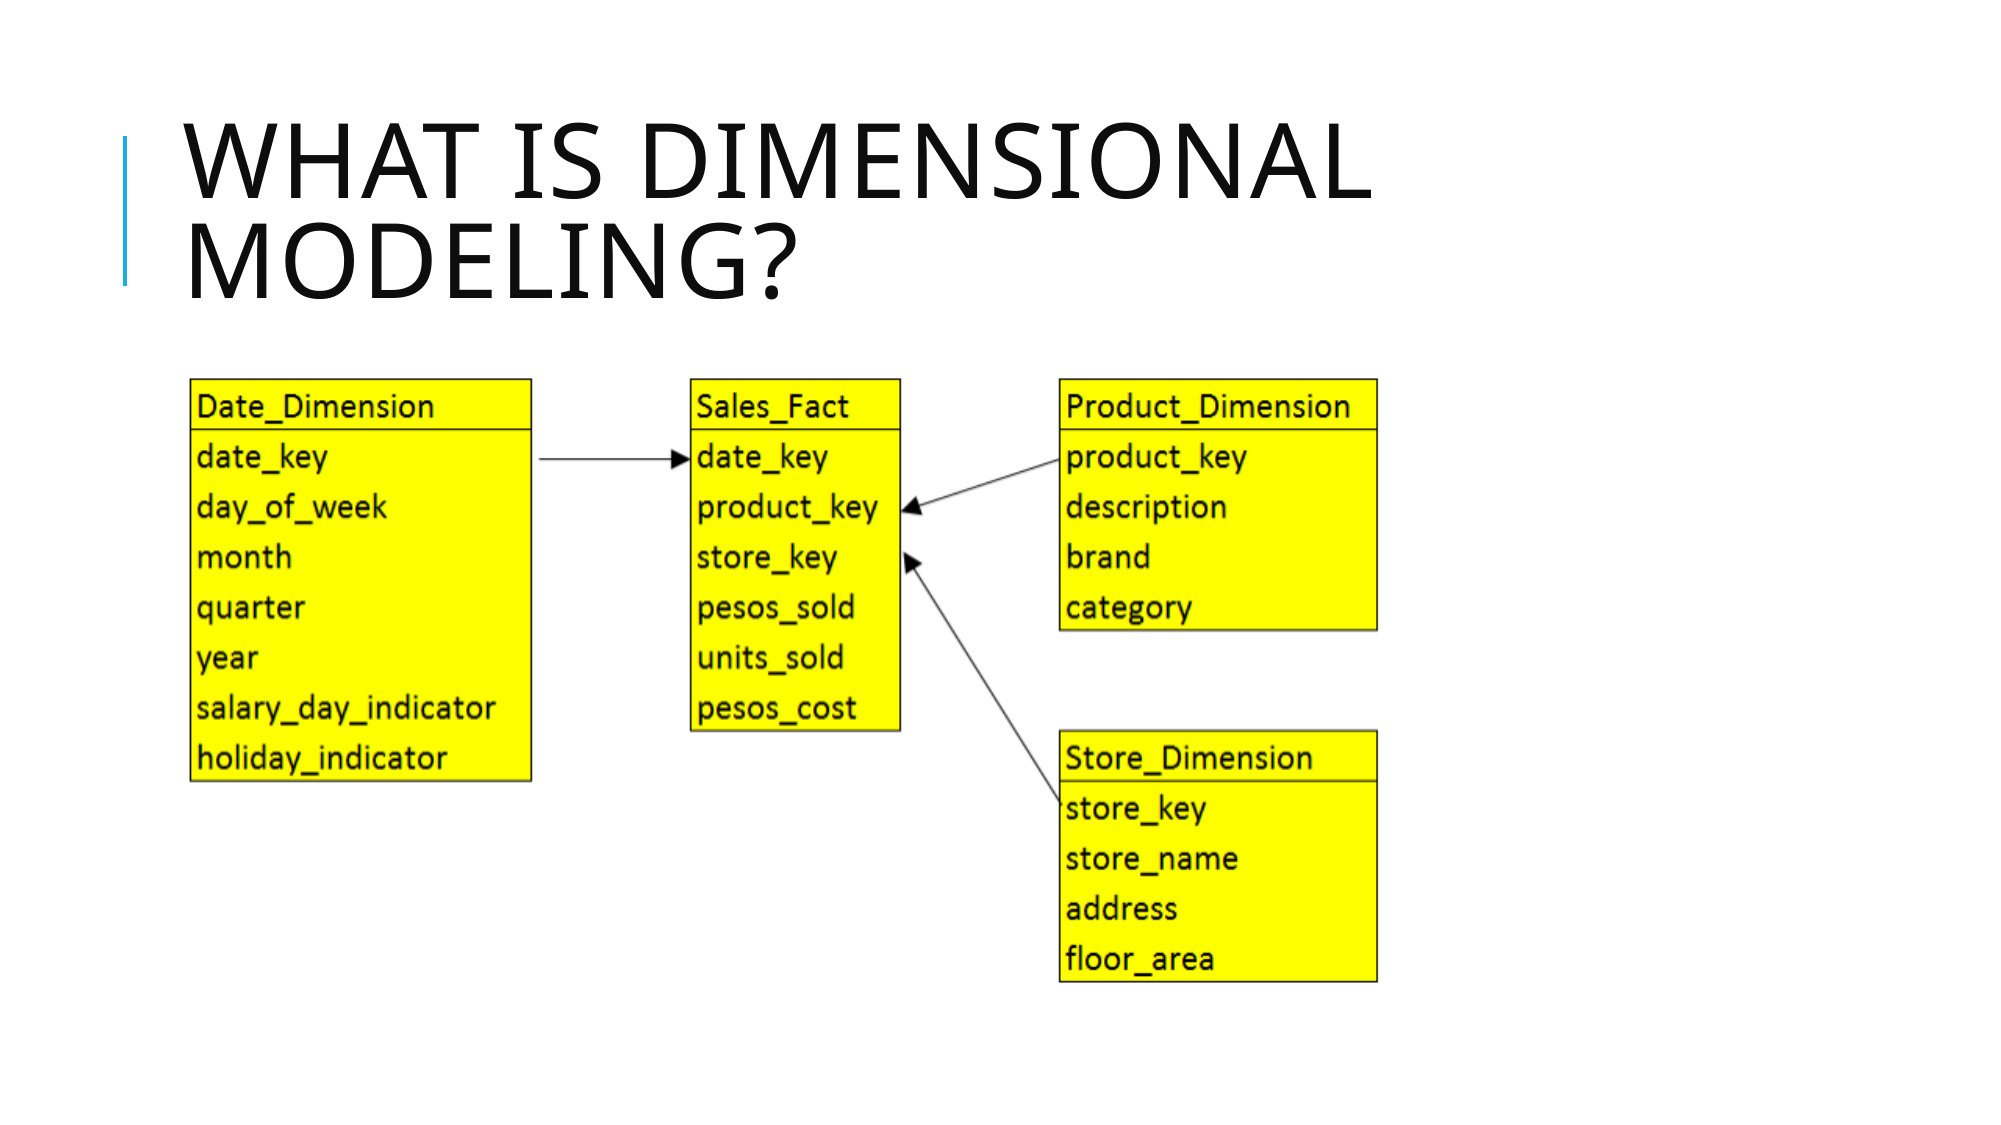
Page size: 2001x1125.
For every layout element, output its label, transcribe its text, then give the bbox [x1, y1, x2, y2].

picture [178, 363, 1436, 1047]
title What is dimensional modeling? [168, 96, 1763, 342]
